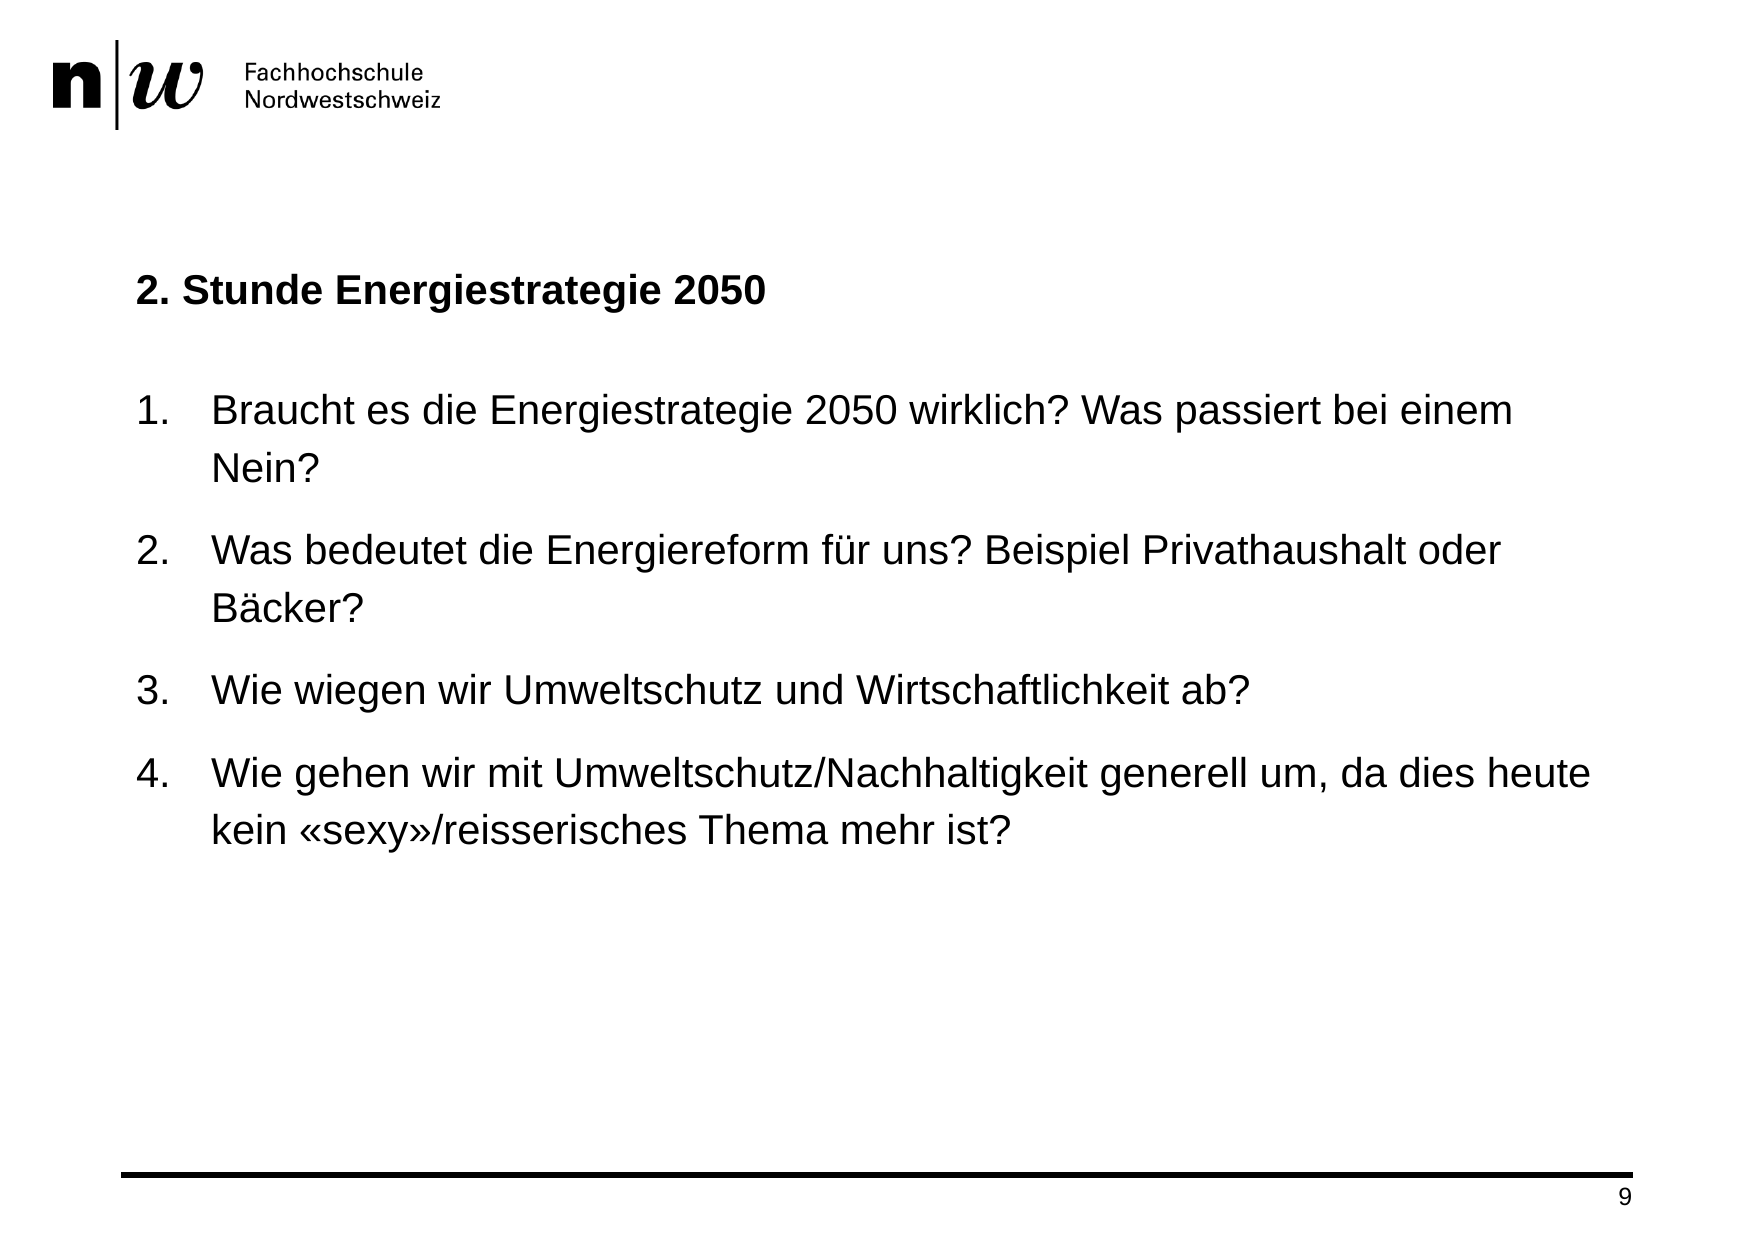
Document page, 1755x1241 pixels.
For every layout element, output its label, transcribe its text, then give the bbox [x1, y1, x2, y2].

list Braucht es die Energiestrategie 2050 wirklich? Was passiert bei einem Nein? Was bedeutet die Energiereform für uns? Beispiel Privathaushalt oder Bäcker? Wie wiegen wir Umweltschutz und Wirtschaftlichkeit ab? Wie gehen wir mit Umweltschutz/Nachhaltigkeit generell um, da dies heute kein «sexy»/reisserisches Thema mehr ist? [121, 360, 1633, 1093]
slide_number 9 [1490, 1180, 1633, 1211]
picture [53, 40, 440, 130]
title 2. Stunde Energiestrategie 2050 [120, 247, 1633, 307]
